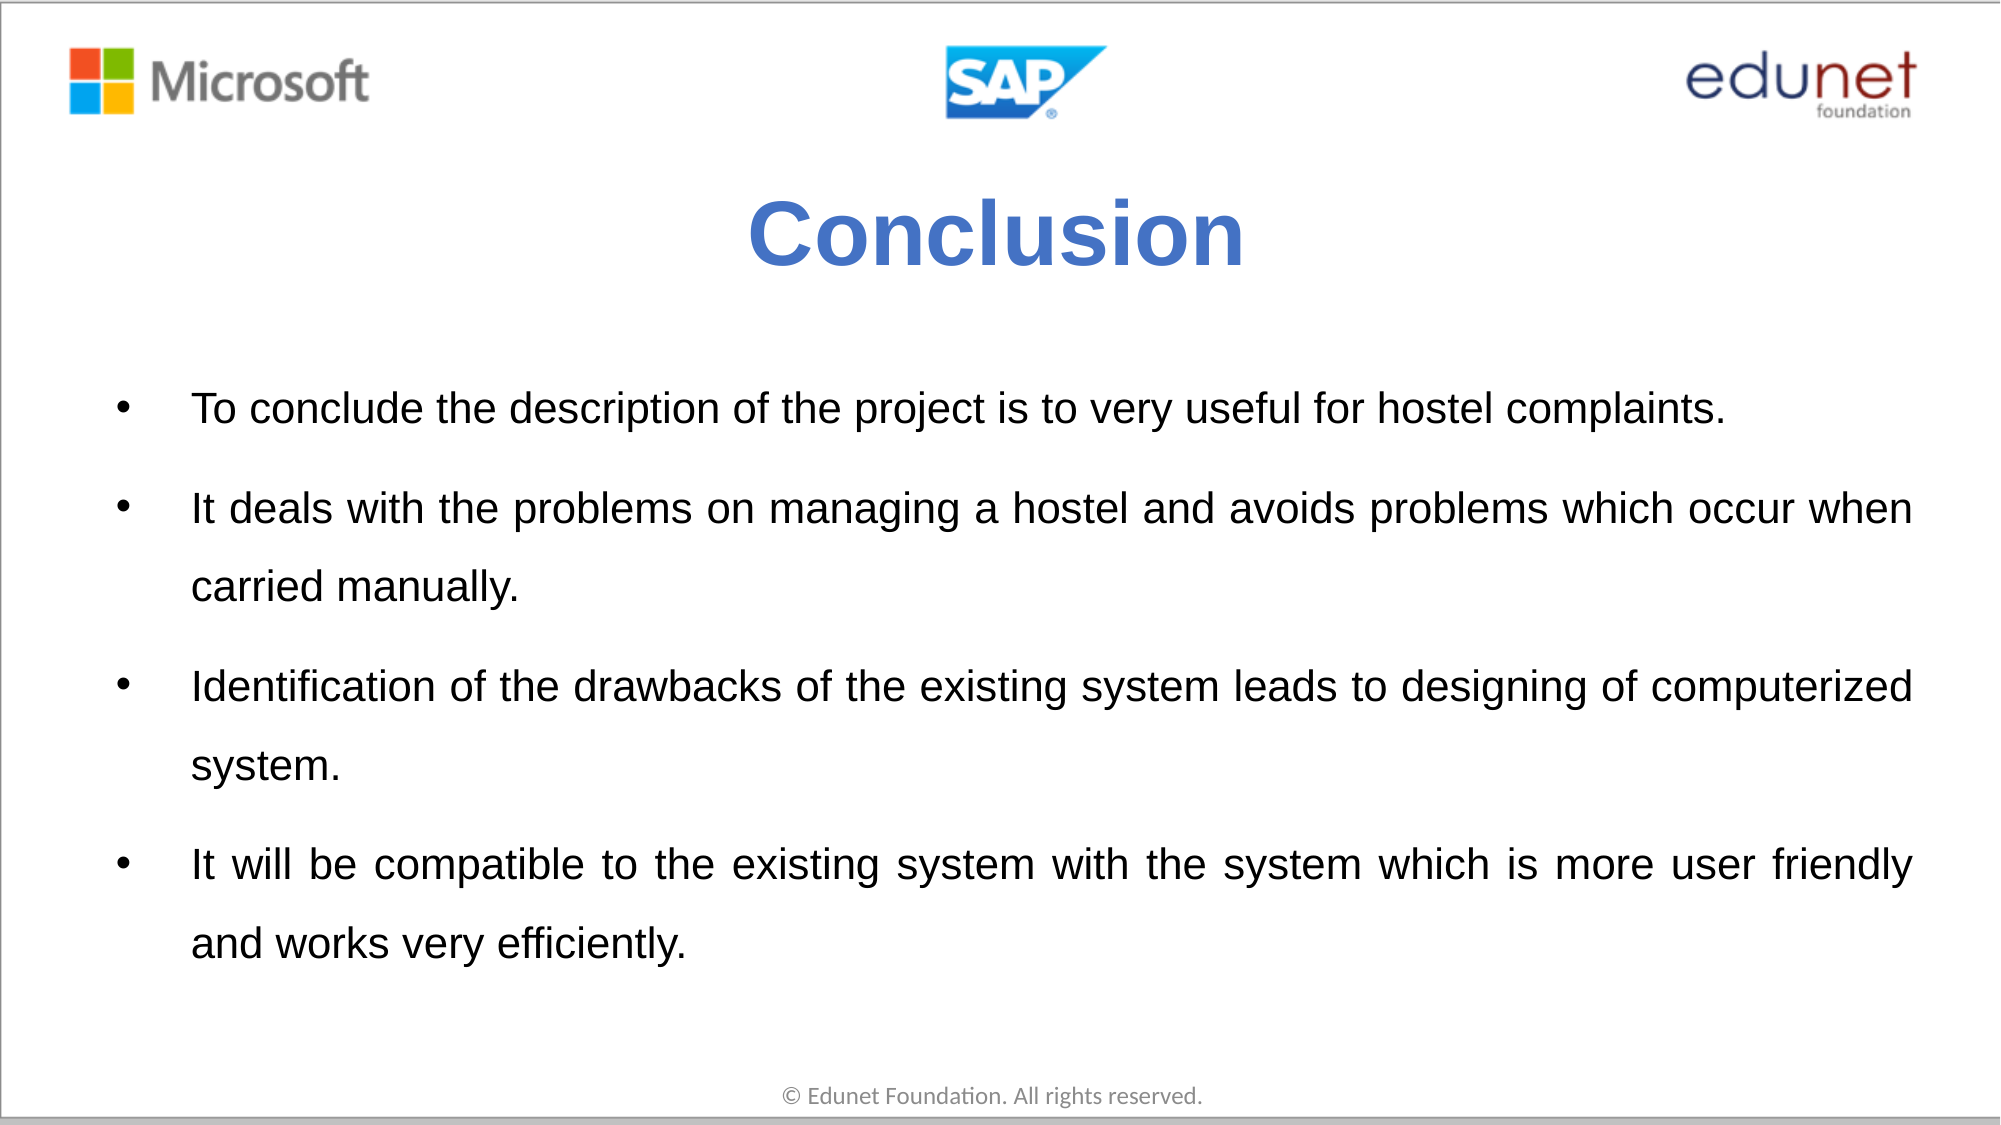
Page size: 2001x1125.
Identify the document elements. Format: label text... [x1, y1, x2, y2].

title Conclusion [247, 158, 1748, 293]
subtitle To conclude the description of the project is to very useful for hostel complaints. It deals with the problems on managing a hostel and avoids problems which occur when carried manually. Identification of the drawbacks of the existing system leads to designing of computerized system. It will be compatible to the existing system with the system which is more user friendly and works very efficiently. [100, 346, 1931, 1063]
picture [0, 0, 2001, 1125]
footer © Edunet Foundation. All rights reserved. [655, 1065, 1331, 1125]
